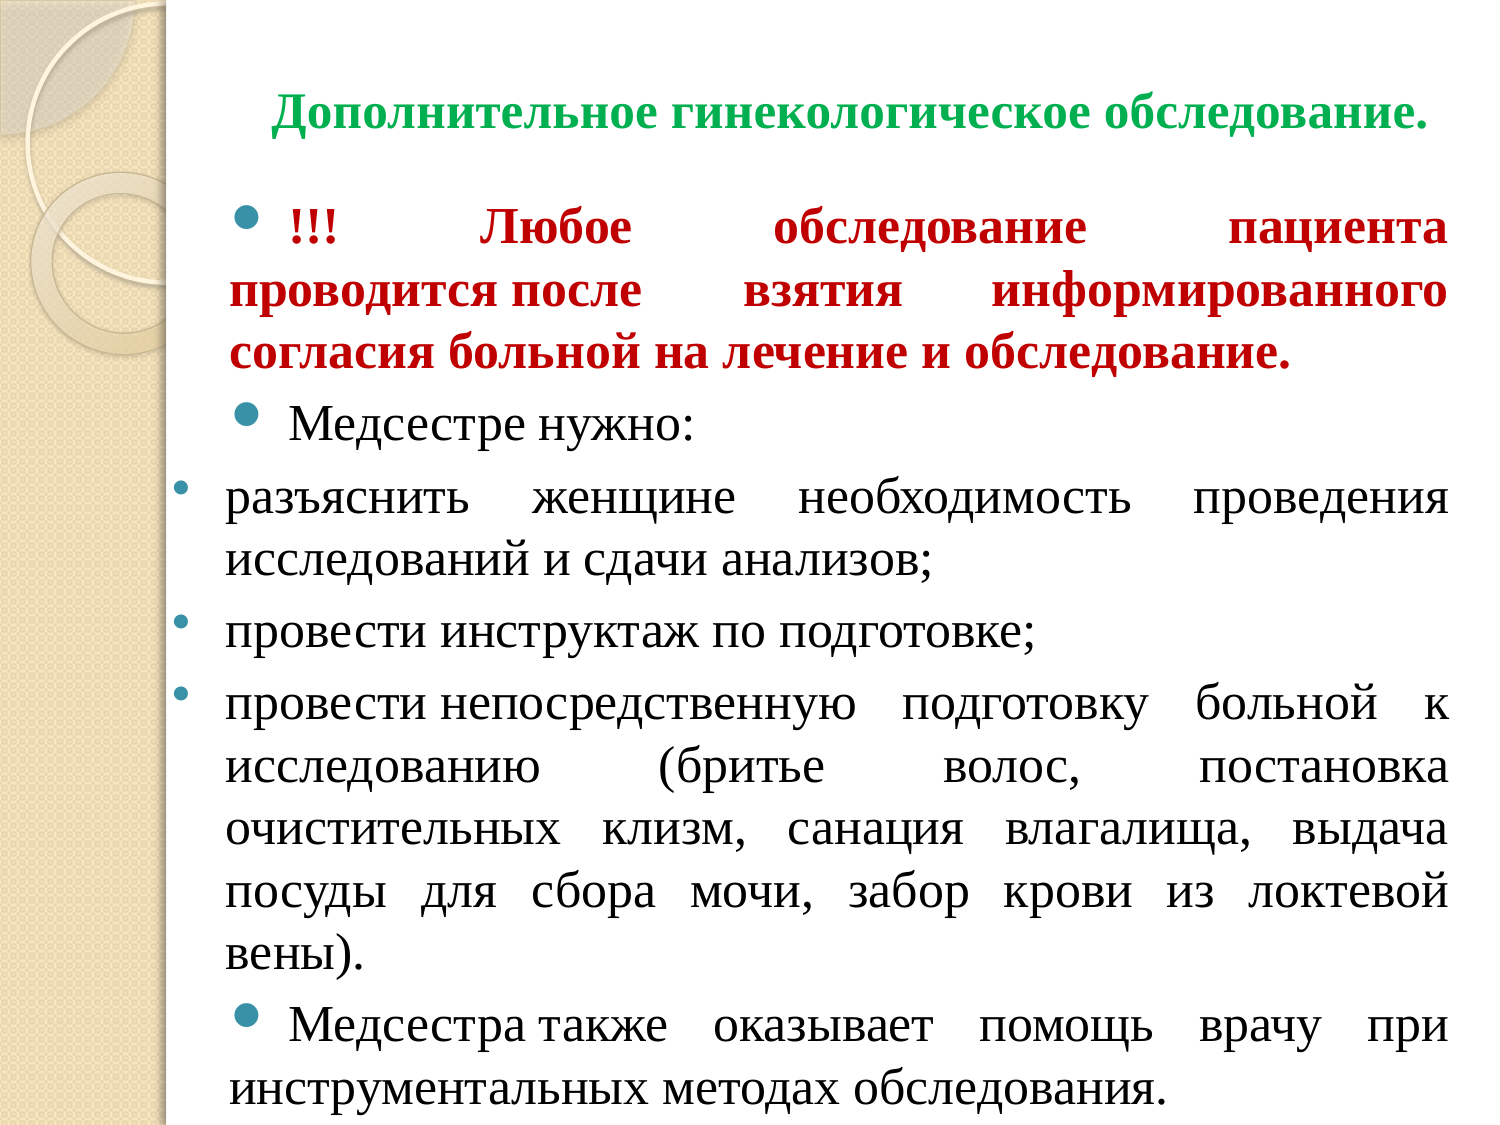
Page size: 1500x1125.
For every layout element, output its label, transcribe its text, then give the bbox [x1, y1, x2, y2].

title Дополнительное гинекологическое обследование. [235, 45, 1466, 184]
list !!! Любое обследование пациента проводится после взятия информированного согласия больной на лечение и обследование. Медсестре нужно: разъяснить женщине необходимость проведения исследований и сдачи анализов; провести инструктаж по подготовке; провести непосредственную подготовку больной к исследованию (бритье волос, постановка очистительных клизм, санация влагалища, выдача посуды для сбора мочи, забор крови из локтевой вены). Медсестра также оказывает помощь врачу при инструментальных методах обследования. [159, 184, 1466, 1125]
